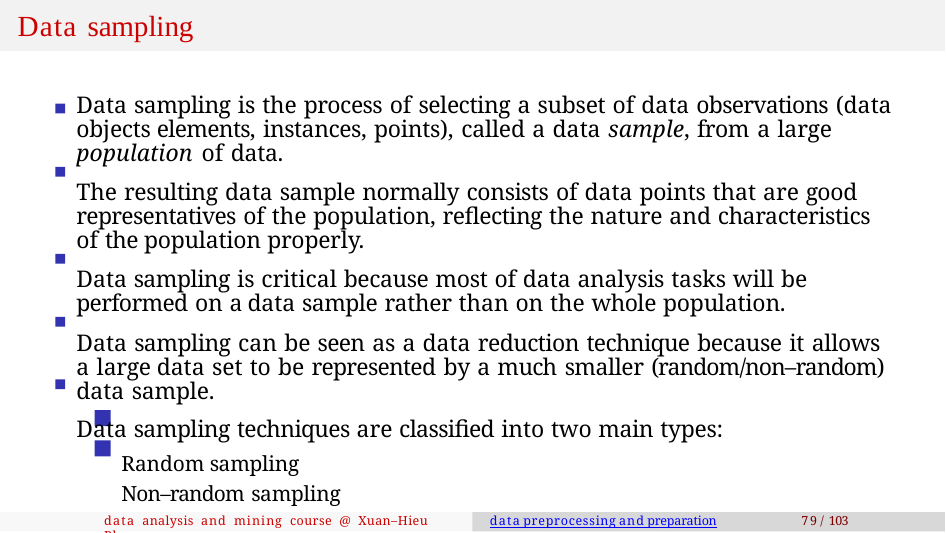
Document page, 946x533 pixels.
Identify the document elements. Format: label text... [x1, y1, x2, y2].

text_box [55, 253, 66, 264]
text_box [55, 379, 66, 390]
text_box [55, 316, 66, 327]
text_box [55, 166, 66, 177]
text_box [55, 103, 66, 114]
text_box Data sampling is the process of selecting a subset of data observations (data objects elements, instances, points), called a data sample, from a large population of data. The resulting data sample normally consists of data points that are good representatives of the population, reflecting the nature and characteristics of the population properly. Data sampling is critical because most of data analysis tasks will be performed on a data sample rather than on the whole population. Data sampling can be seen as a data reduction technique because it allows a large data set to be represented by a much smaller (random/non–random) data sample. Data sampling techniques are classified into two main types: Random sampling Non–random sampling [74, 88, 913, 506]
title Data sampling [15, 4, 719, 97]
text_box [0, 511, 946, 532]
